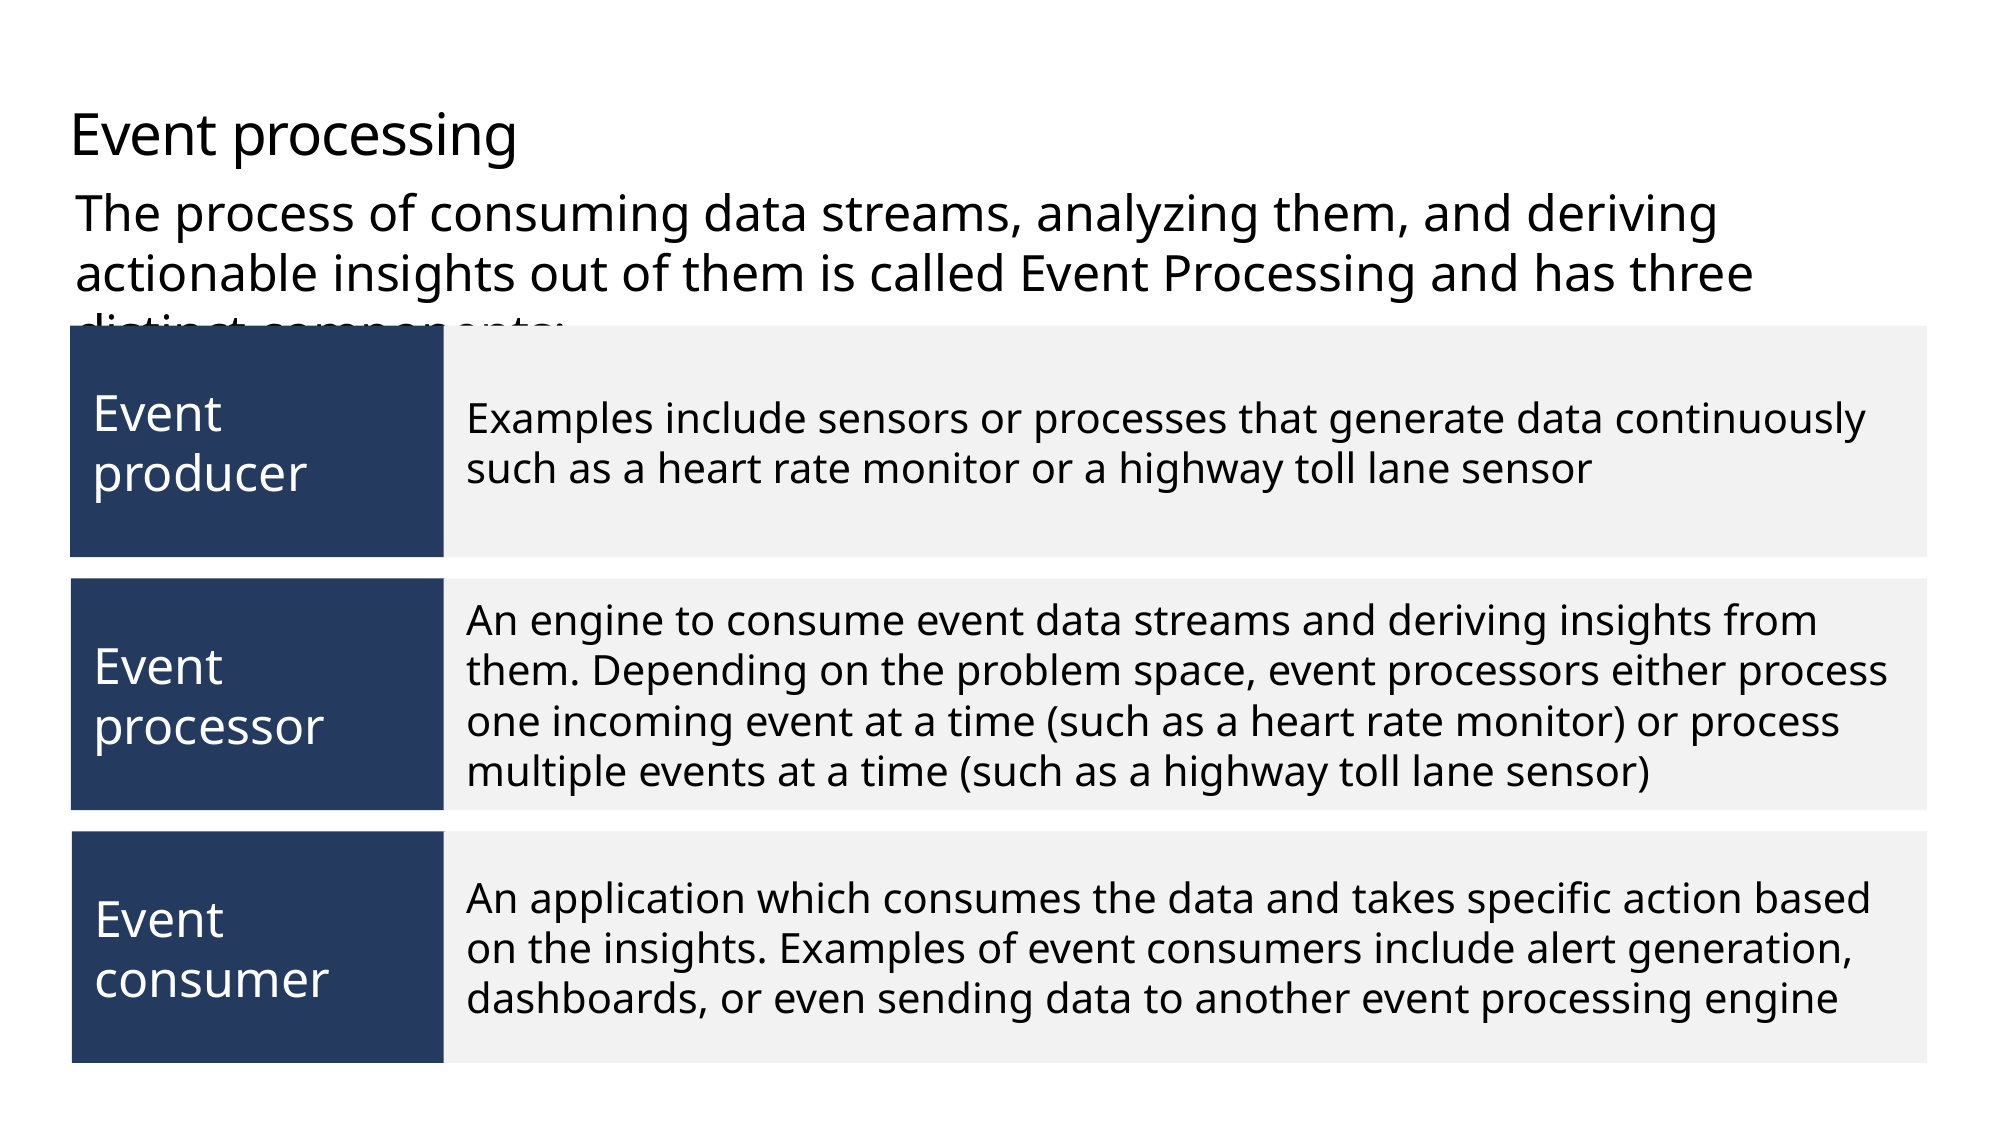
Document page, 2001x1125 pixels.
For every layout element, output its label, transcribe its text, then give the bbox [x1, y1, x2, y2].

title Event processing [70, 101, 1930, 168]
text_box The process of consuming data streams, analyzing them, and deriving actionable insights out of them is called Event Processing and has three distinct components: [74, 181, 1938, 362]
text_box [69, 325, 1928, 1064]
